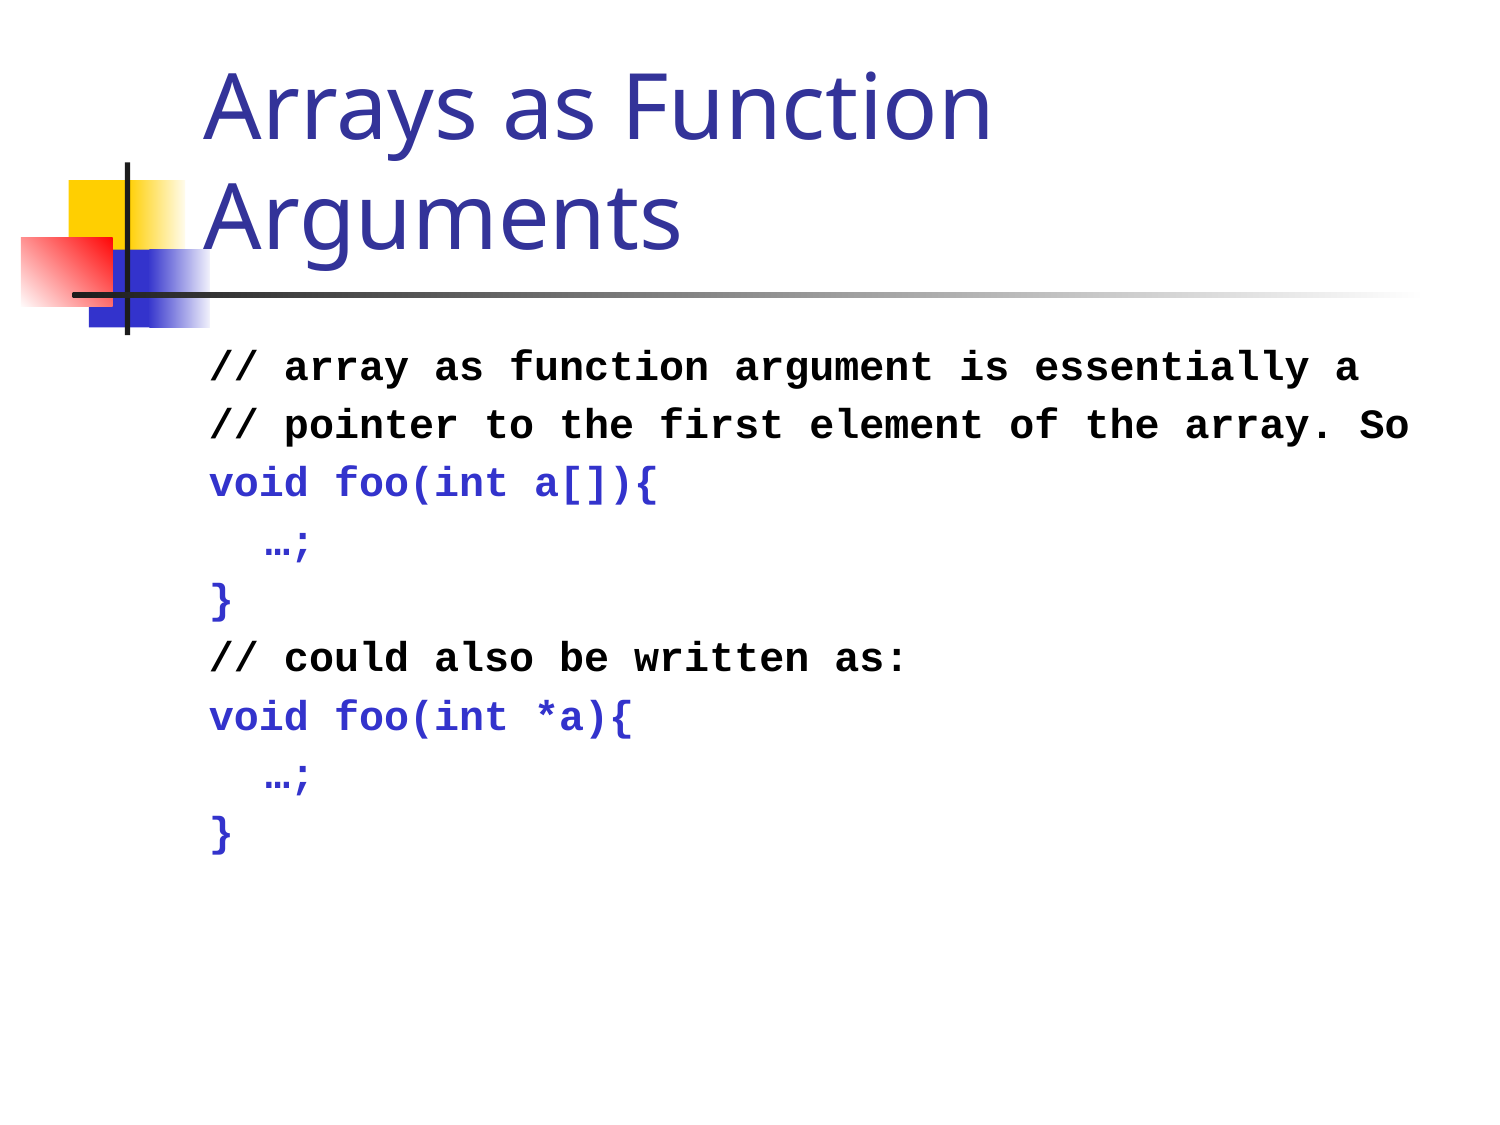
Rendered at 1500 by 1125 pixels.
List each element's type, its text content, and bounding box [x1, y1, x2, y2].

list // array as function argument is essentially a // pointer to the first element of the array. So void foo(int a[]){ …; } // could also be written as: void foo(int *a){ …; } [193, 331, 1469, 1006]
title Arrays as Function Arguments [188, 35, 1468, 275]
